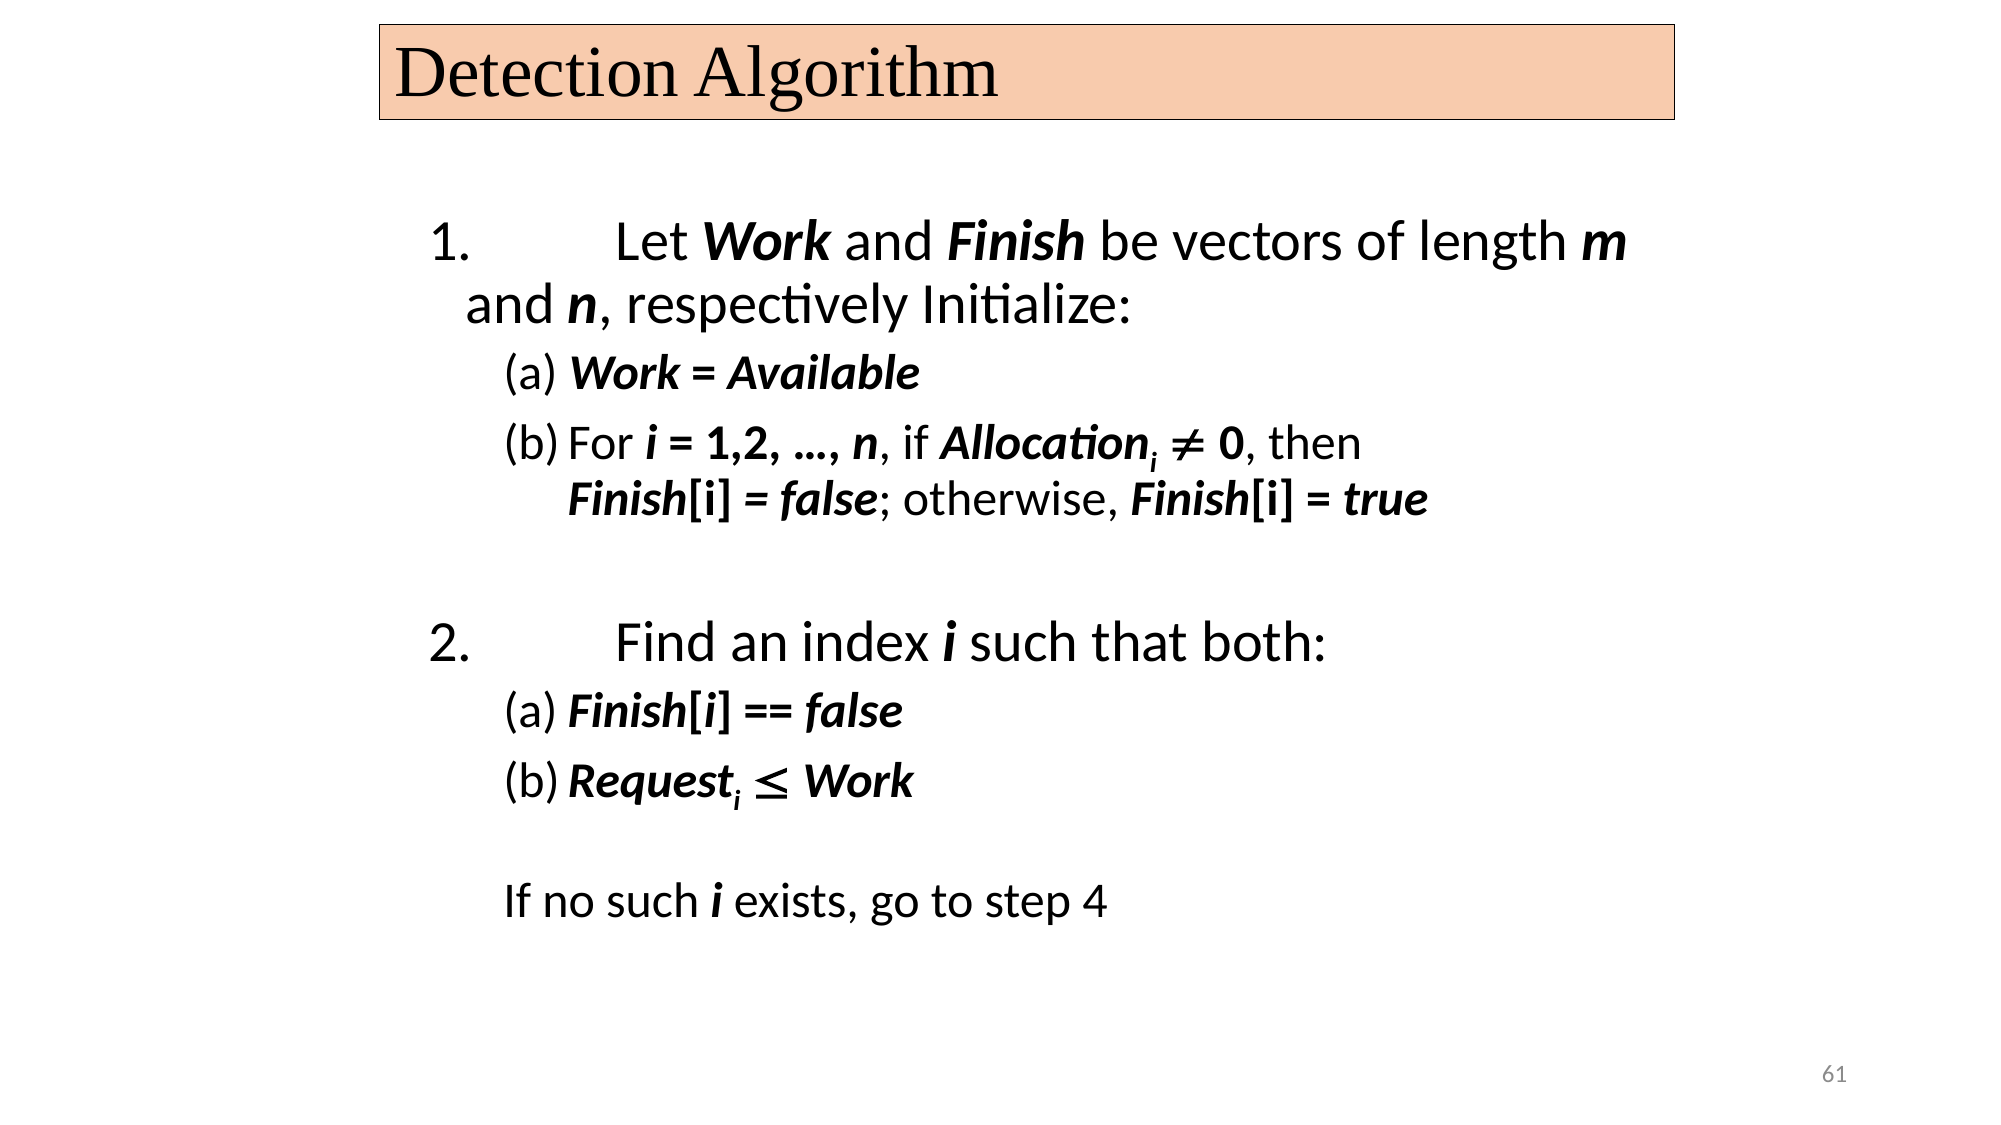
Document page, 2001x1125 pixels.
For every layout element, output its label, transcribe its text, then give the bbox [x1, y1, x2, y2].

slide_number 61 [1412, 1042, 1863, 1103]
list 1. Let Work and Finish be vectors of length m and n, respectively Initialize: (a) Work = Available (b) For i = 1,2, …, n, if Allocationi  0, then Finish[i] = false; otherwise, Finish[i] = true 2. Find an index i such that both: (a) Finish[i] == false (b) Requesti  Work If no such i exists, go to step 4 [413, 202, 1686, 946]
title Detection Algorithm [379, 24, 1675, 120]
